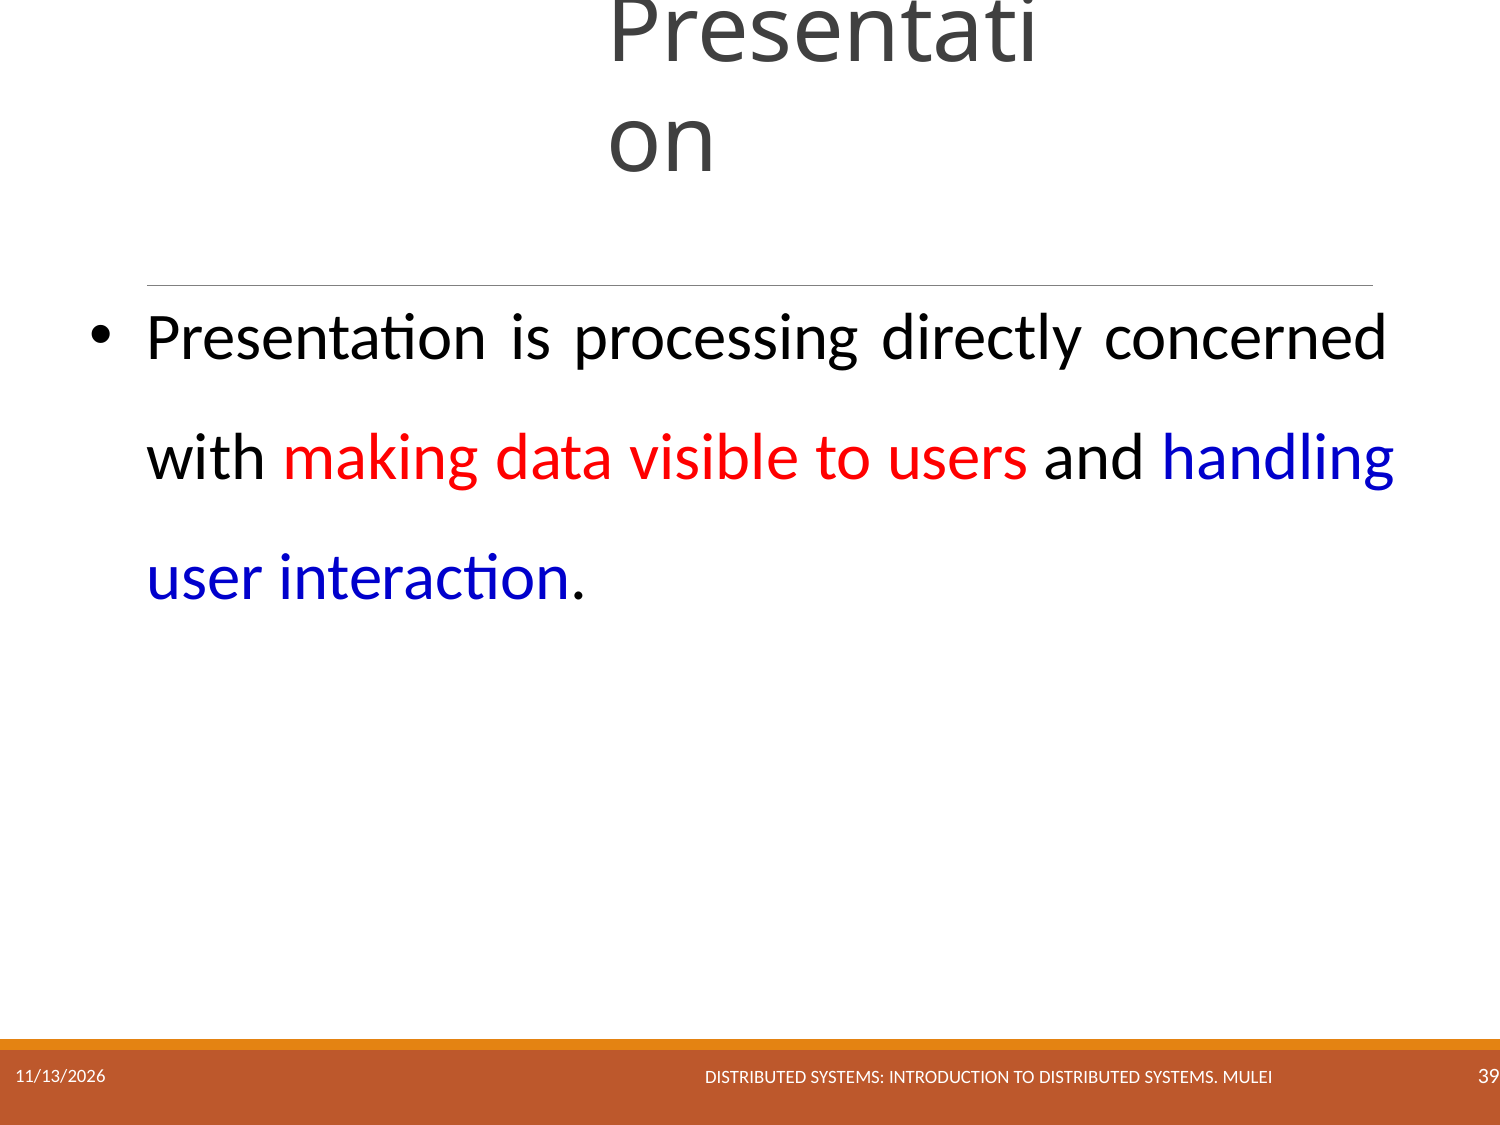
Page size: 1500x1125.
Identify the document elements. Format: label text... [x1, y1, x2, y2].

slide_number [0, 1046, 346, 1103]
footer Distributed Systems: Introduction to Distributed Systems. Mulei [475, 748, 1453, 1125]
slide_number 39 [1453, 748, 1500, 1125]
text_box Presentation is processing directly concerned with making data visible to users and handling user interaction. [87, 250, 1413, 613]
title Presentation [604, 0, 1084, 190]
